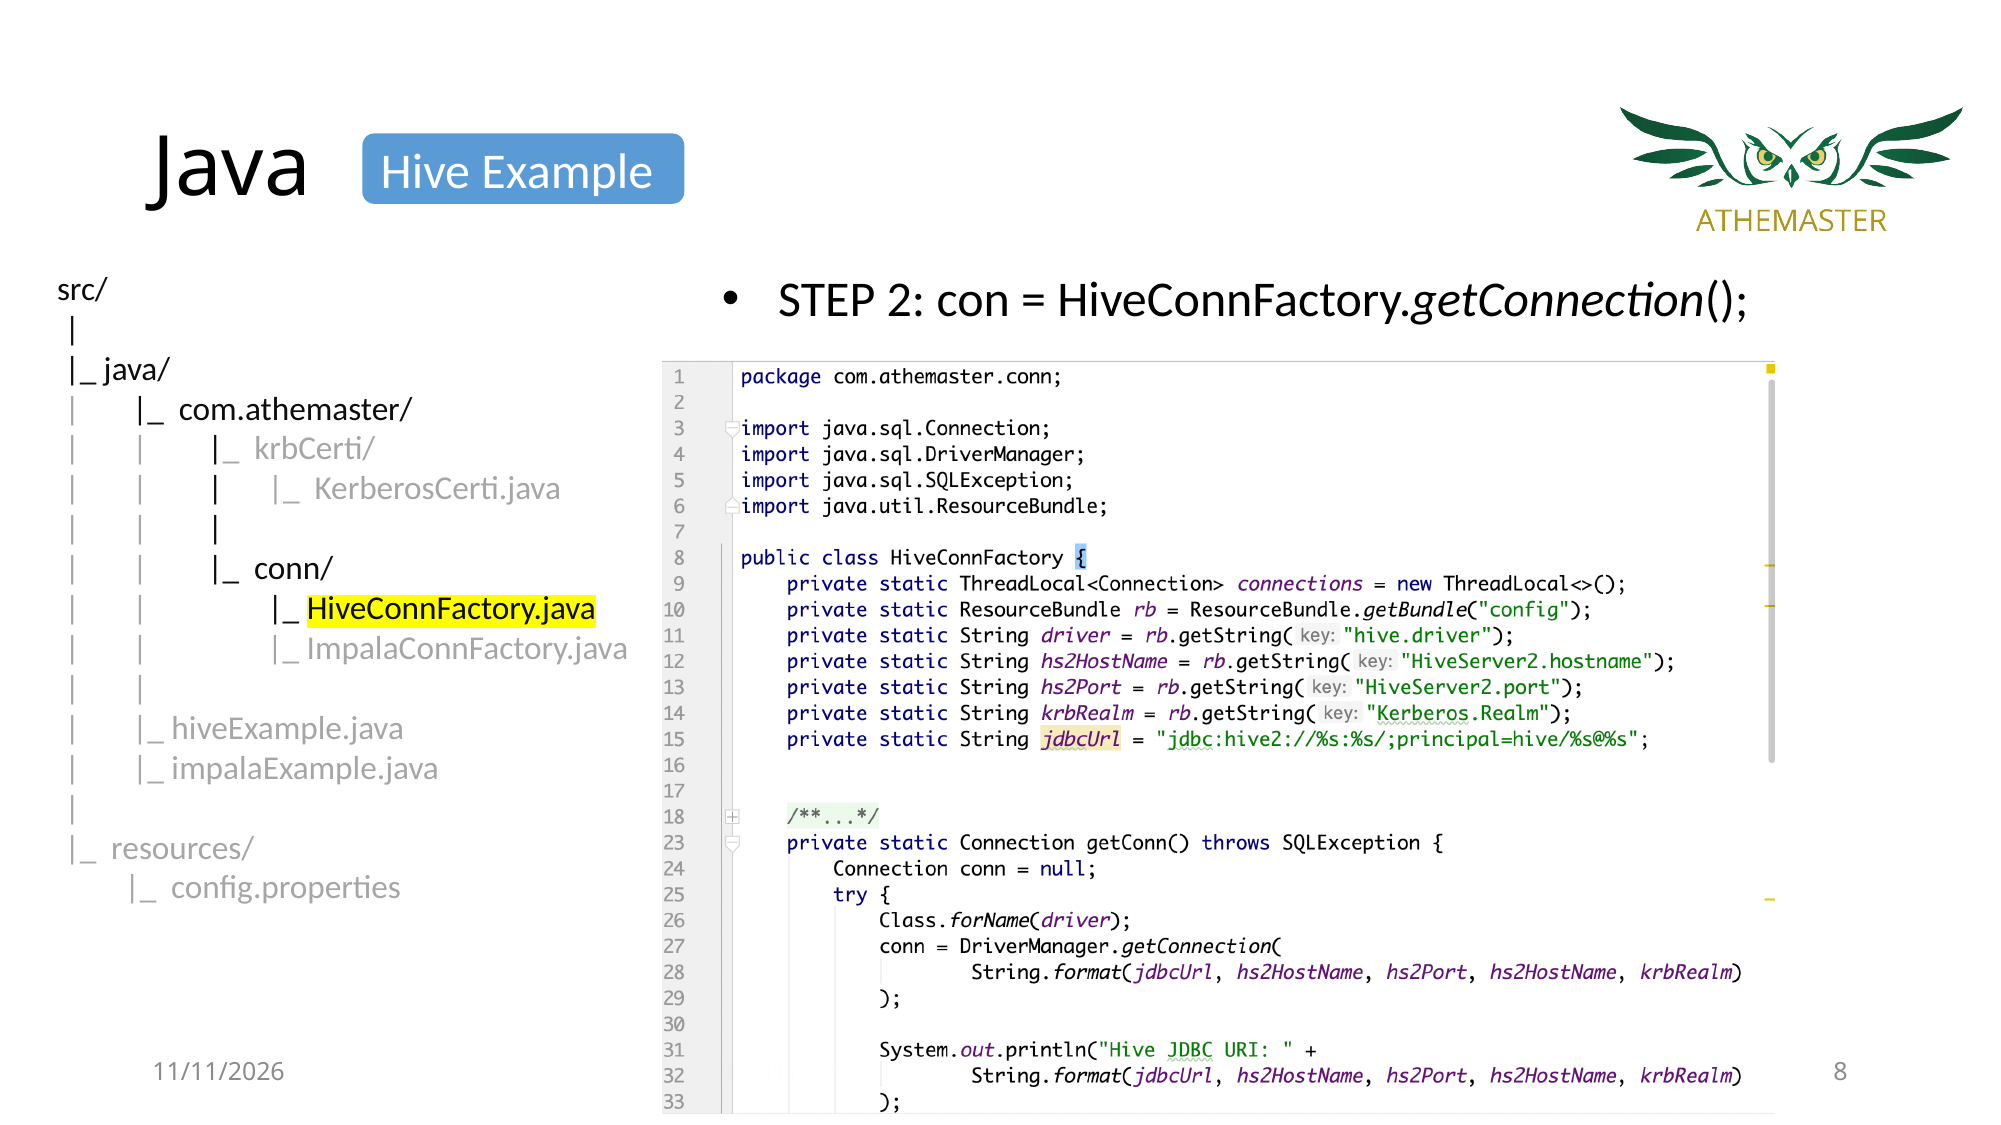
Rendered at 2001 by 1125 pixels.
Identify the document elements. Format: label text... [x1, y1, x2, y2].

picture [662, 360, 1775, 1114]
picture [1863, 107, 1963, 231]
slide_number 8 [1775, 1042, 1863, 1103]
text_box STEP 2: con = HiveConnFactory.getConnection(); [707, 259, 1775, 335]
text_box Hive Example [361, 132, 686, 205]
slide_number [137, 1042, 588, 1103]
text_box src/ | |_ java/ | |_ com.athemaster/ | | |_ krbCerti/ | | | |_ KerberosCerti.java | | | | | |_ conn/ | | |_ HiveConnFactory.java | | |_ ImpalaConnFactory.java | | | |_ hiveExample.java | |_ impalaExample.java | |_ resources/ |_ config.properties [42, 259, 1036, 913]
title Java [137, 59, 1863, 278]
